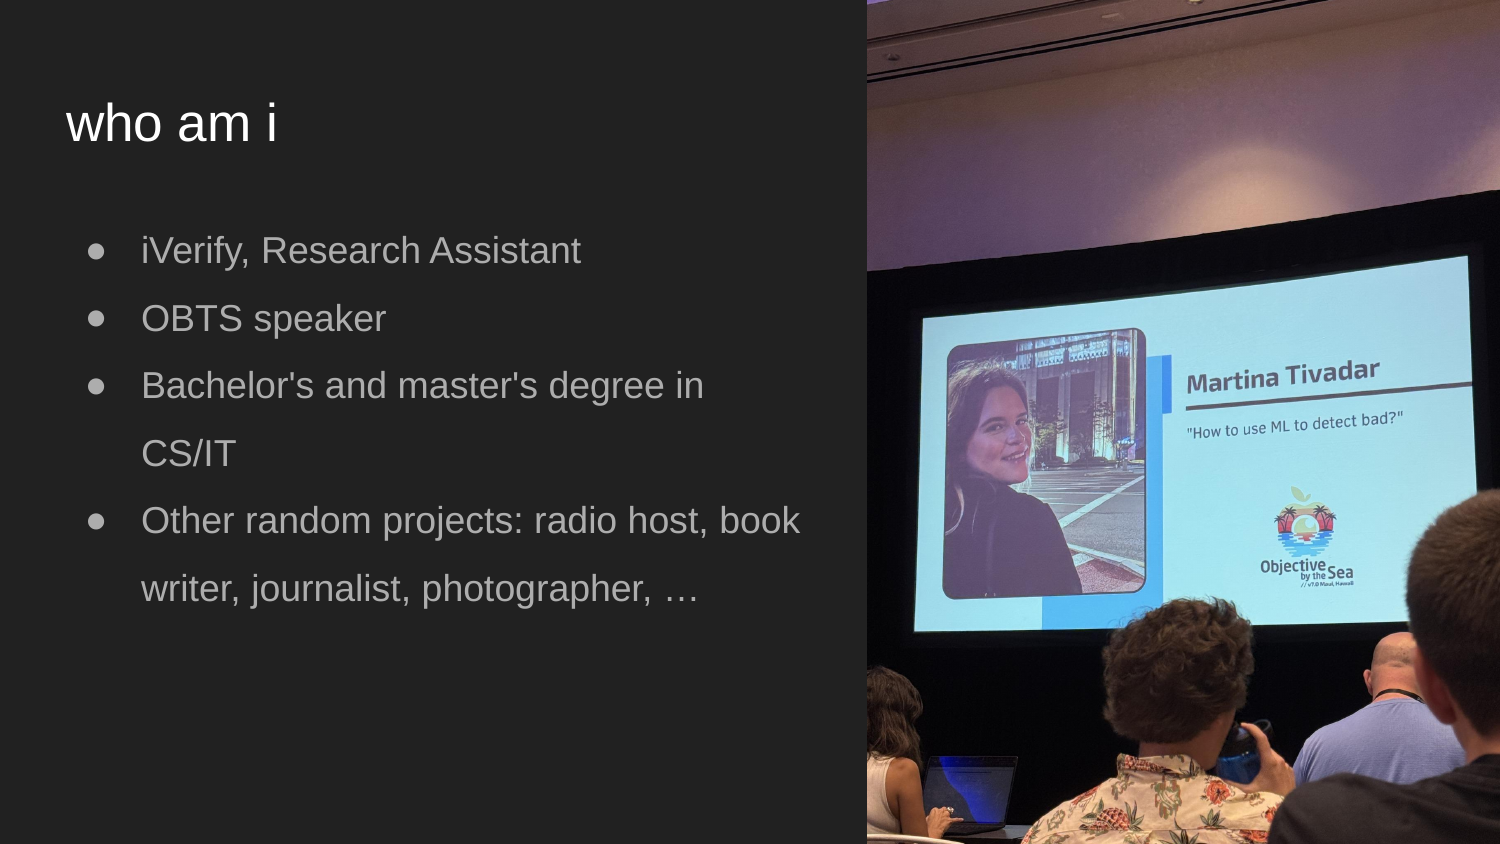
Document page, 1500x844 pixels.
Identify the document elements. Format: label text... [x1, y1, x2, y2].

list iVerify, Research Assistant OBTS speaker Bachelor's and master's degree in CS/IT Other random projects: radio host, book writer, journalist, photographer, … [51, 189, 823, 750]
picture [866, 0, 1500, 844]
title who am i [51, 72, 861, 167]
